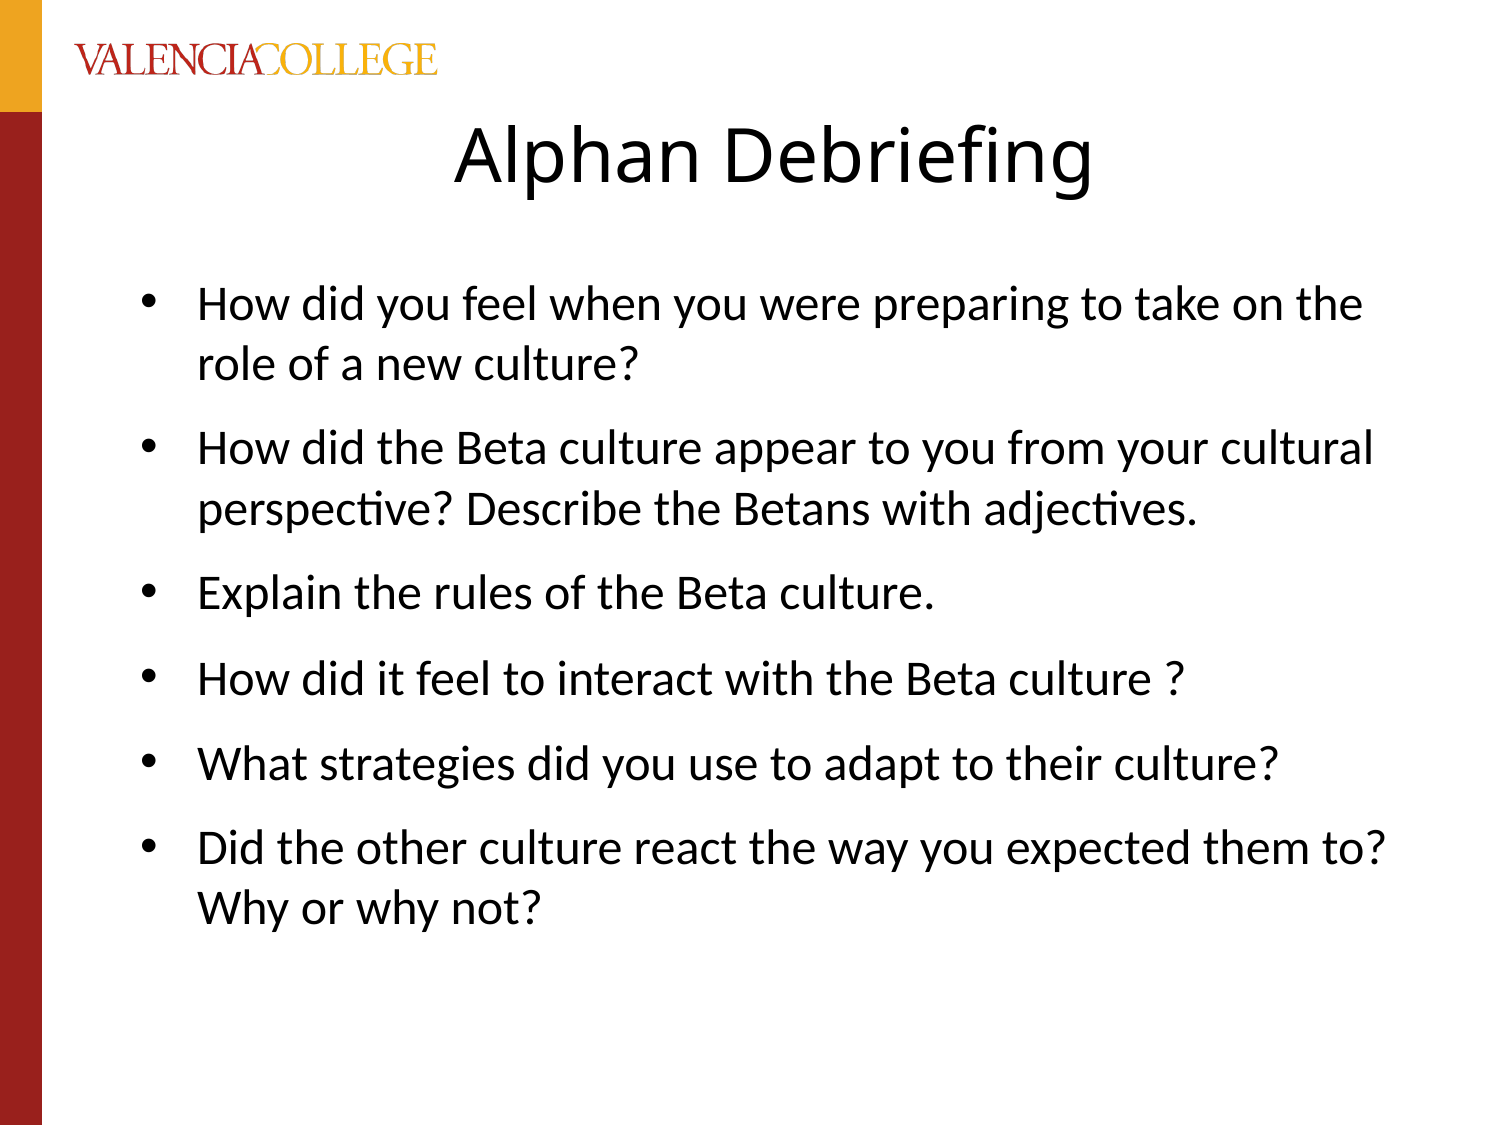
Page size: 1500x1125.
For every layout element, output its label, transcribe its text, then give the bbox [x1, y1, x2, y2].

picture [0, 0, 42, 1125]
subtitle How did you feel when you were preparing to take on the role of a new culture? How did the Beta culture appear to you from your cultural perspective? Describe the Betans with adjectives. Explain the rules of the Beta culture. How did it feel to interact with the Beta culture ? What strategies did you use to adapt to their culture? Did the other culture react the way you expected them to? Why or why not? [125, 262, 1438, 988]
title Alphan Debriefing [137, 99, 1413, 206]
picture [74, 43, 438, 75]
